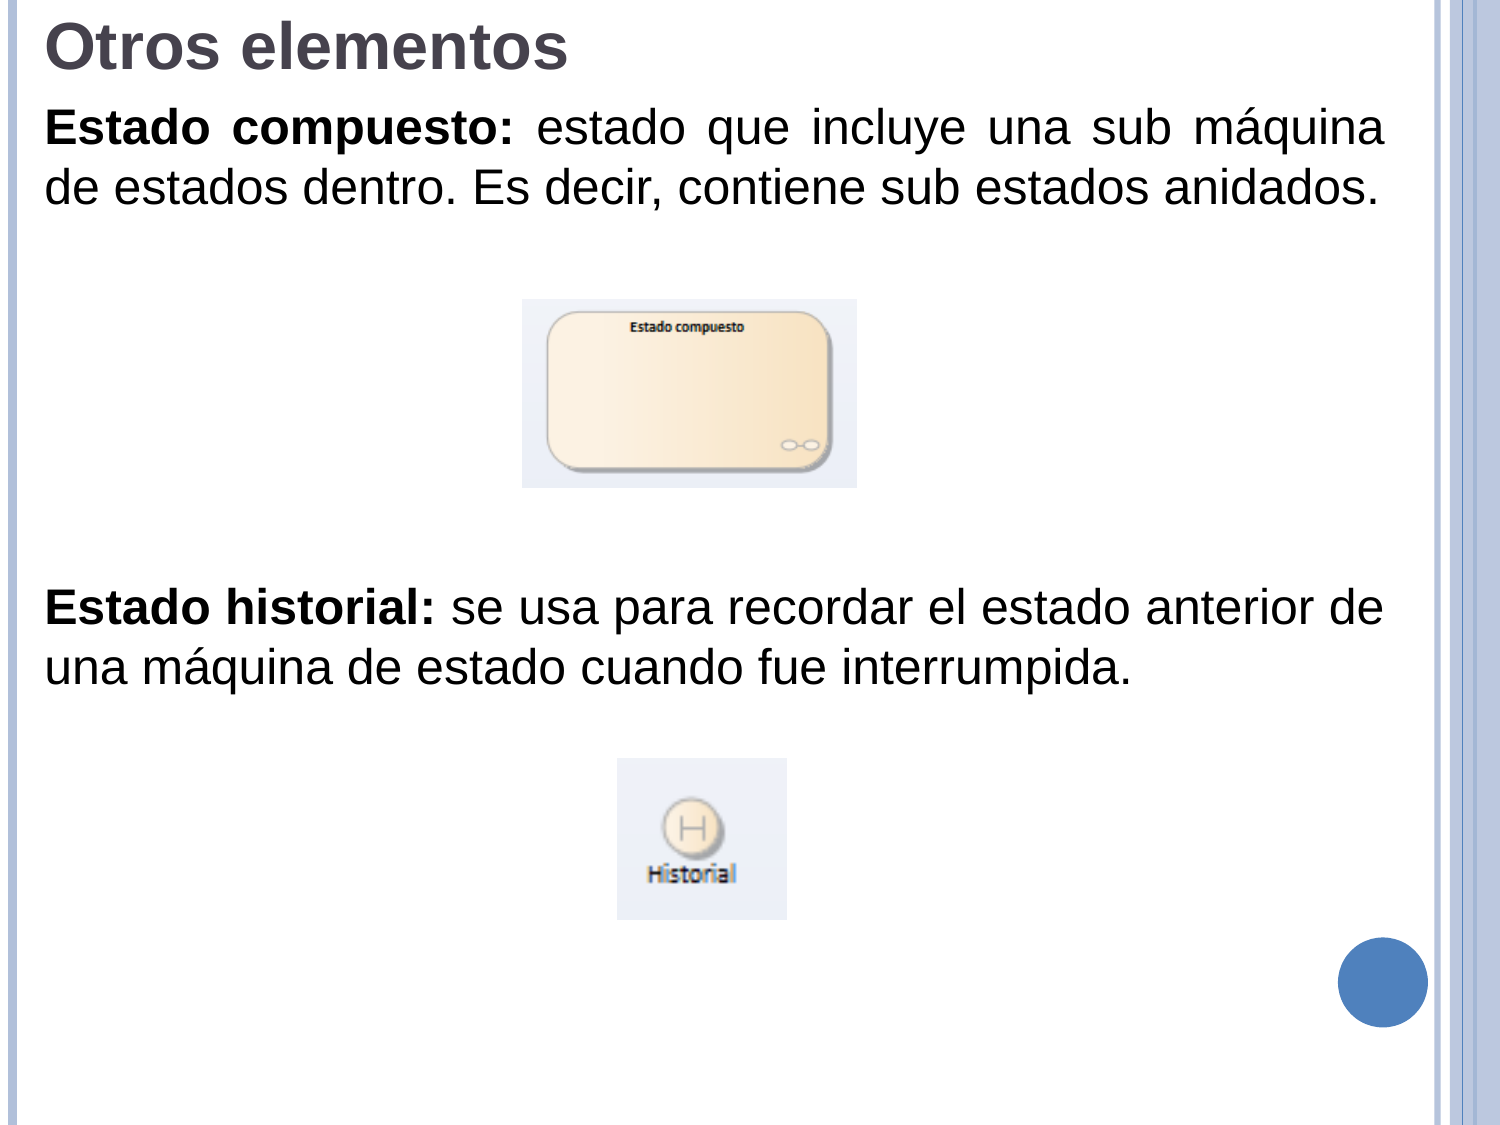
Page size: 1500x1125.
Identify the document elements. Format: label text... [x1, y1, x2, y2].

text_box Estado compuesto: estado que incluye una sub máquina de estados dentro. Es decir, contiene sub estados anidados. Estado historial: se usa para recordar el estado anterior de una máquina de estado cuando fue interrumpida. [29, 87, 1400, 753]
picture [617, 758, 787, 920]
text_box Otros elementos [29, 0, 1226, 87]
picture [522, 299, 857, 488]
